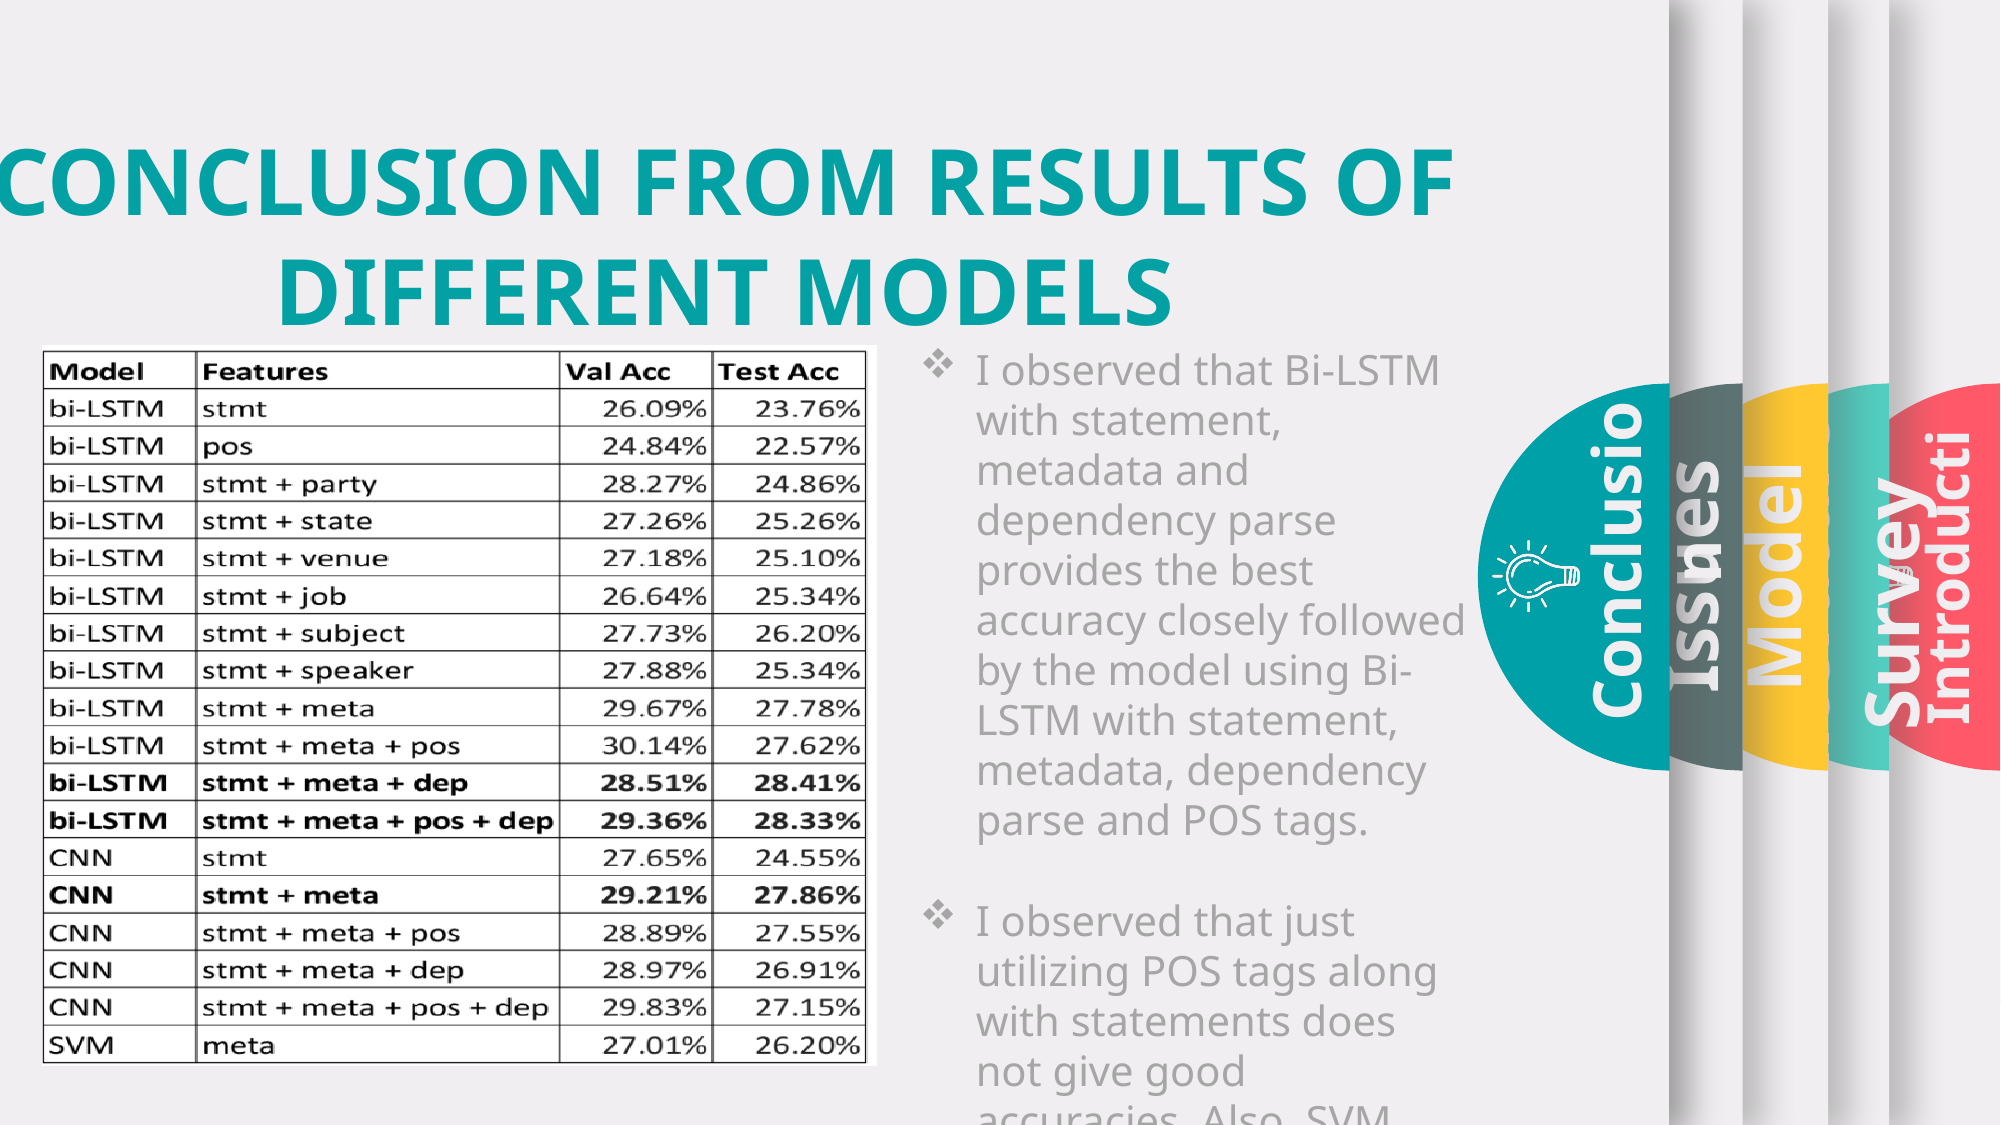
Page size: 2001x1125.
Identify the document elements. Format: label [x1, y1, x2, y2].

text_box [0, 0, 1670, 1125]
text_box [1743, 0, 1829, 1125]
text_box [1943, 0, 2000, 1125]
text_box [1670, 0, 1743, 1125]
text_box [1829, 0, 1943, 1125]
picture [42, 345, 877, 1066]
